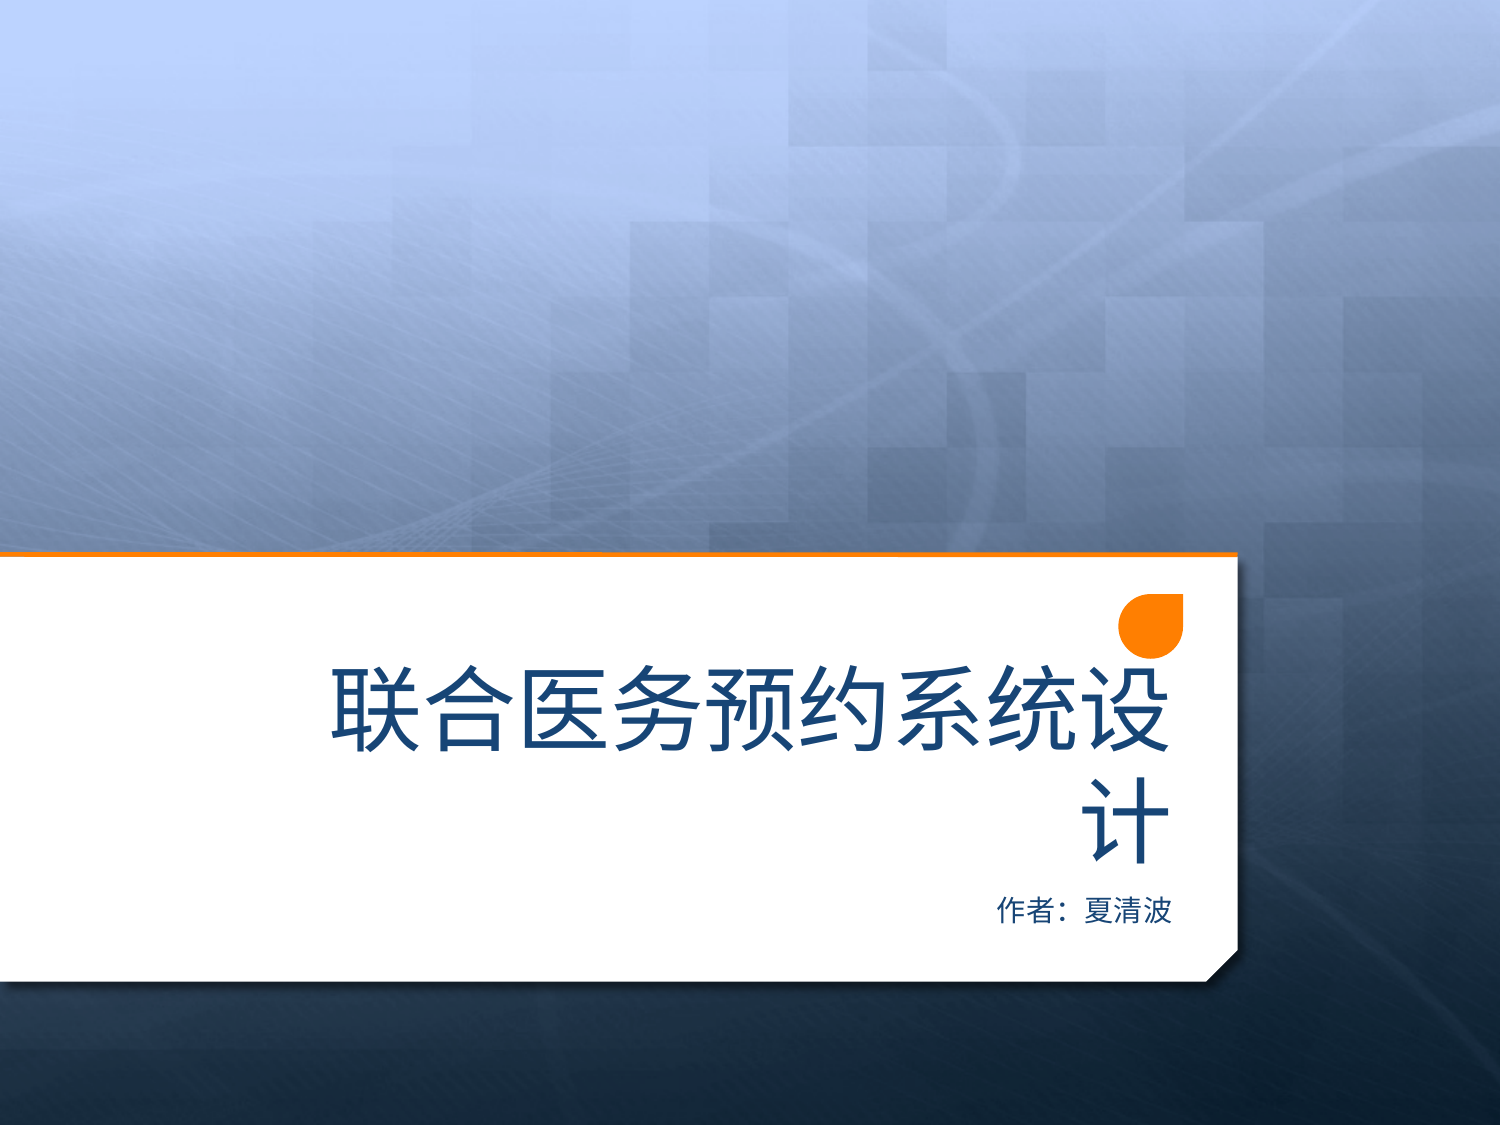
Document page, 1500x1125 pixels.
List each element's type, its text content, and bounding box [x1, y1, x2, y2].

title 联合医务预约系统设计 [225, 641, 1188, 883]
subtitle 作者：夏清波 [225, 885, 1188, 980]
